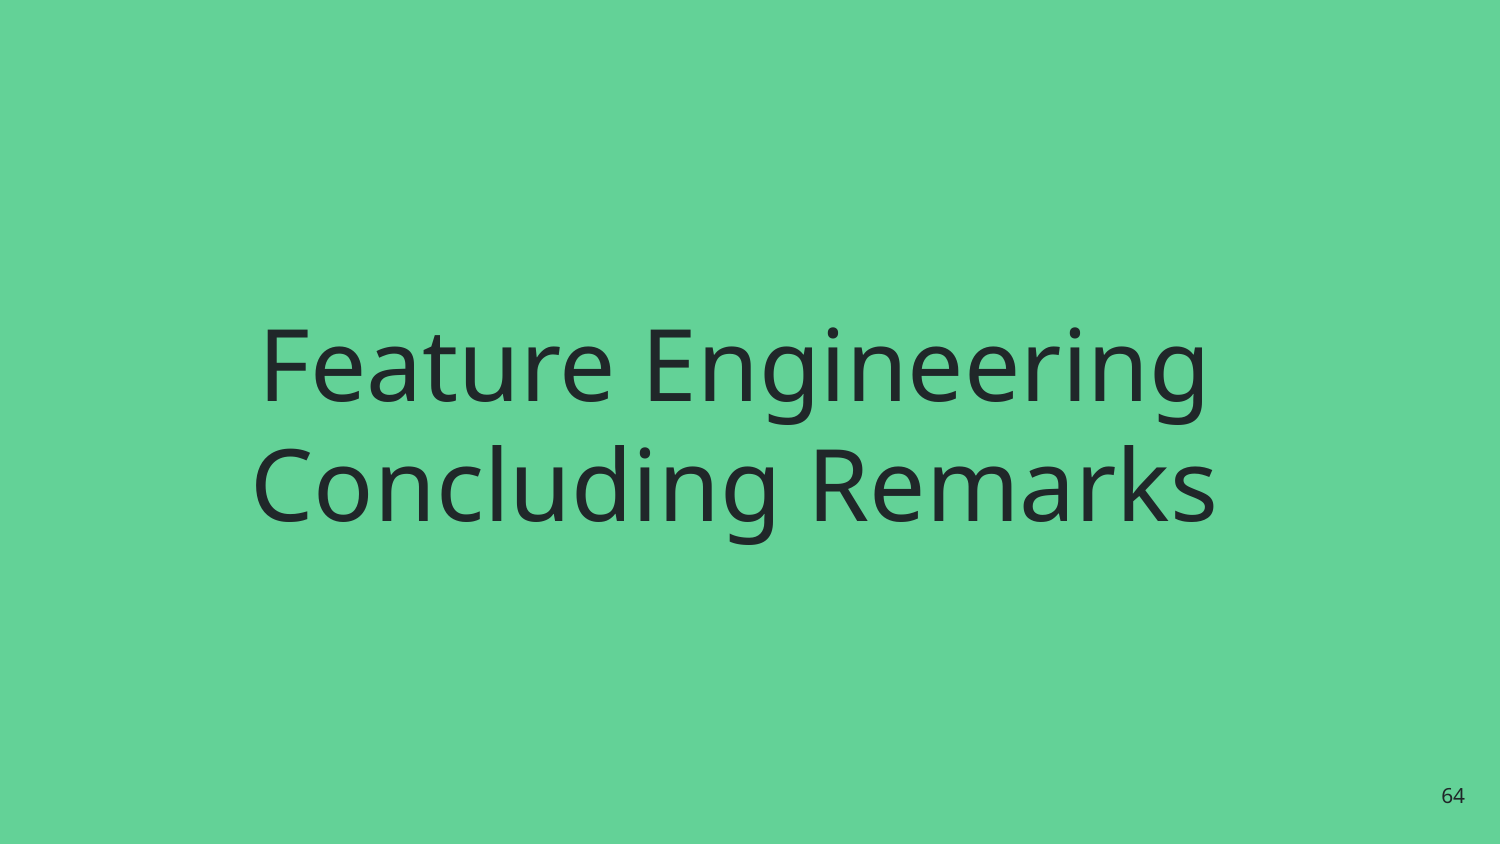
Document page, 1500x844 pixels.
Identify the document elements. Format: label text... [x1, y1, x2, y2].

title Feature Engineering Concluding Remarks [80, 86, 1390, 758]
slide_number ‹#› [1389, 764, 1480, 830]
